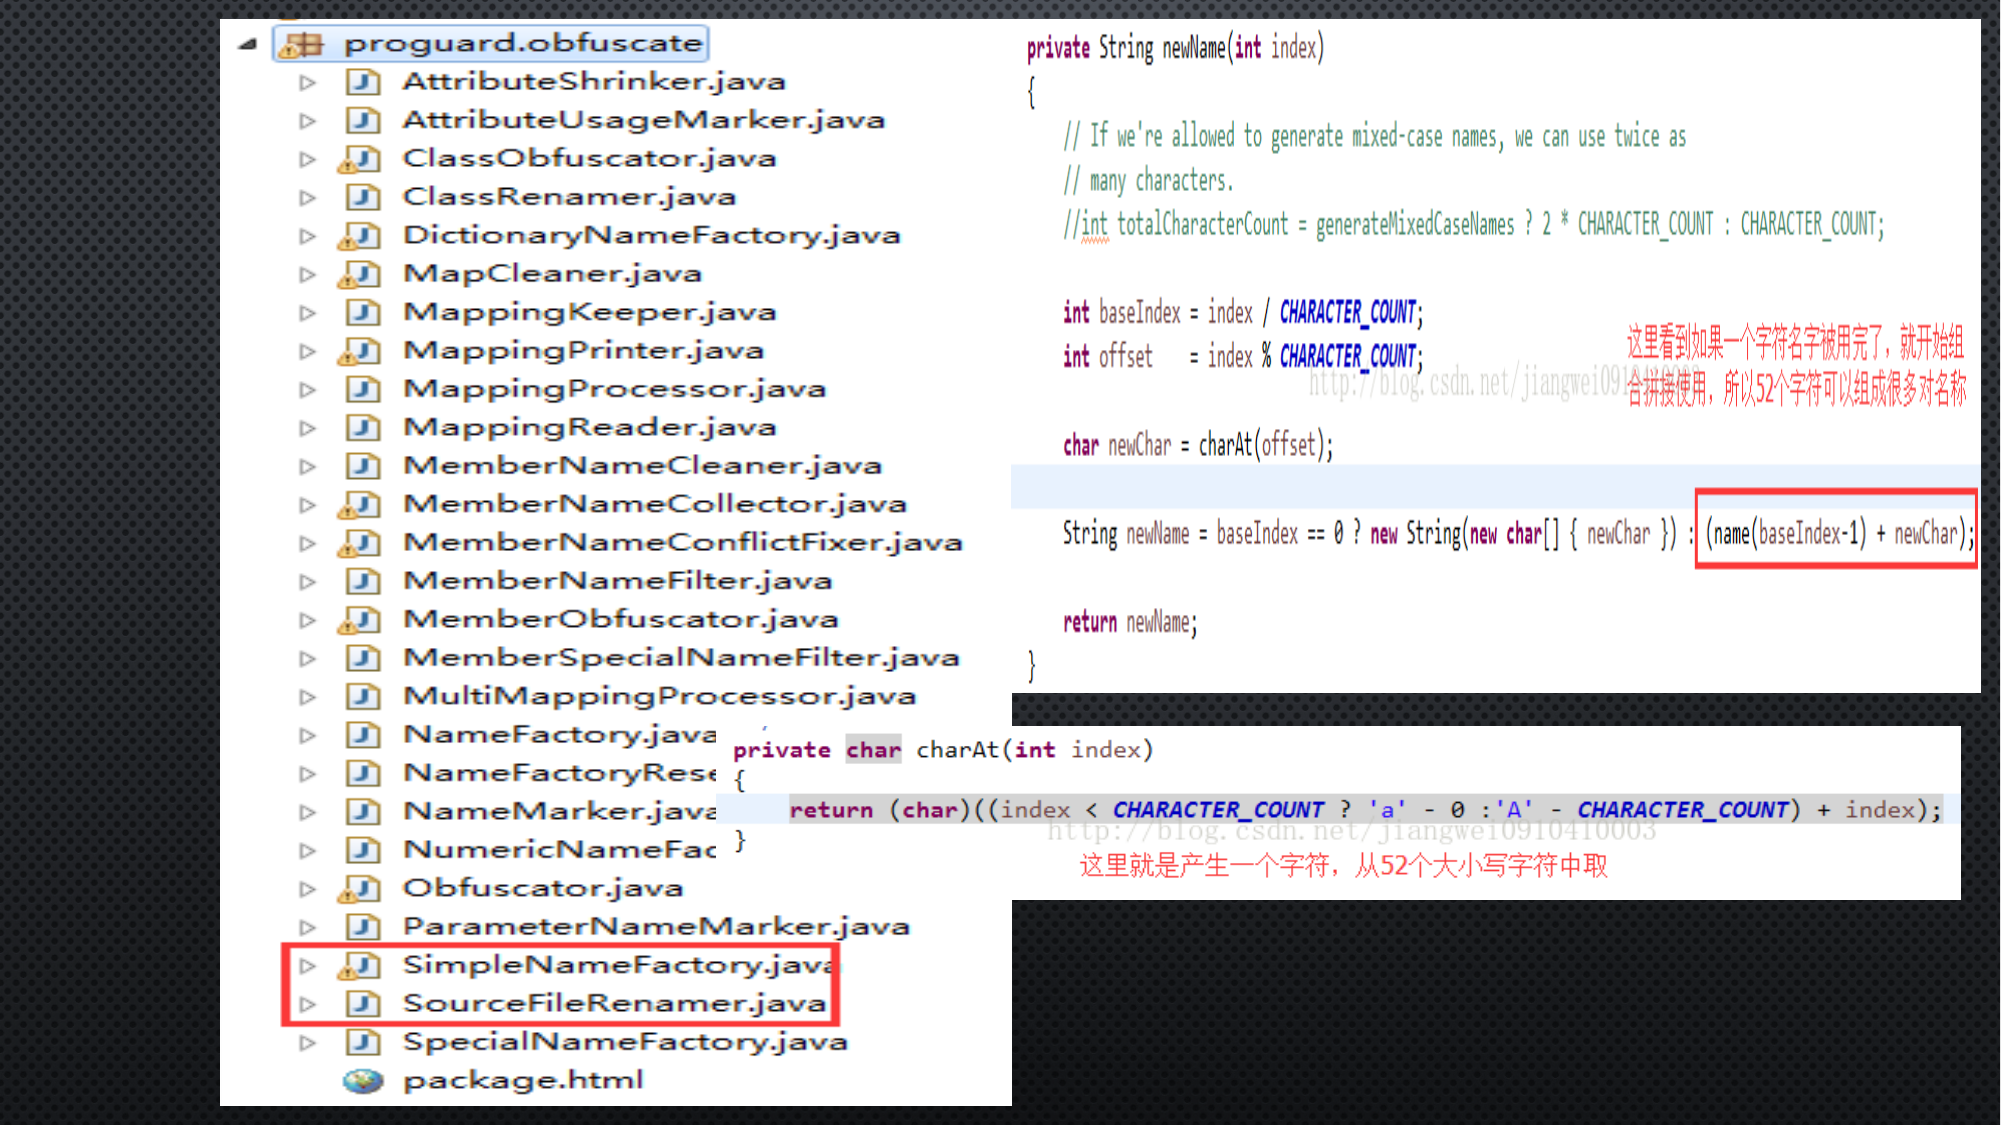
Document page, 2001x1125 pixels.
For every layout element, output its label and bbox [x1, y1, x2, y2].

picture [220, 18, 1981, 1107]
